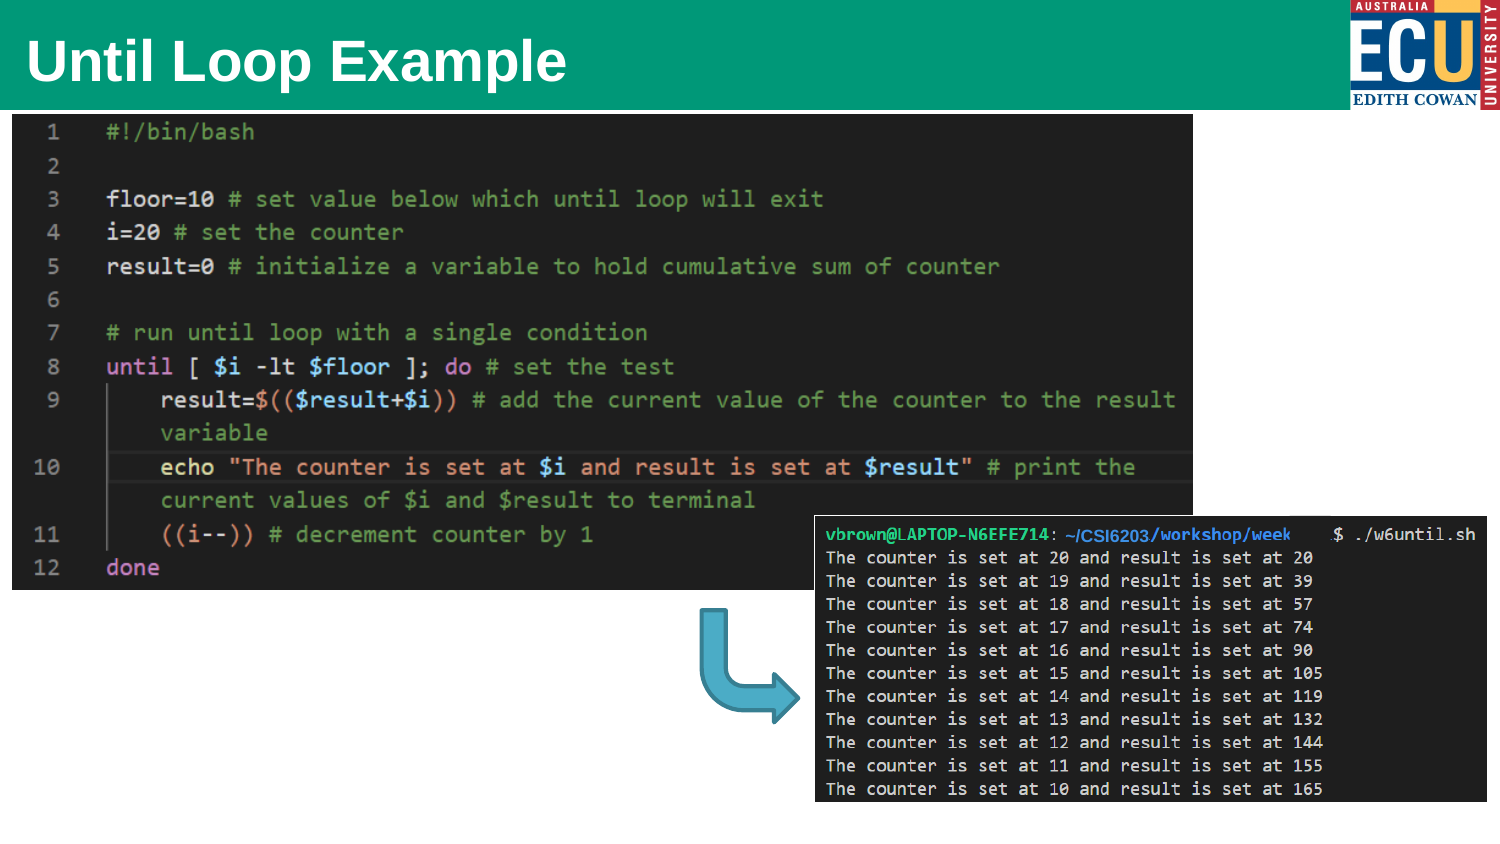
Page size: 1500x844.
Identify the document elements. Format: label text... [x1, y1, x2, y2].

title Until Loop Example [24, 21, 663, 113]
picture [12, 114, 1488, 803]
text_box [699, 608, 801, 725]
picture [1351, 0, 1500, 110]
